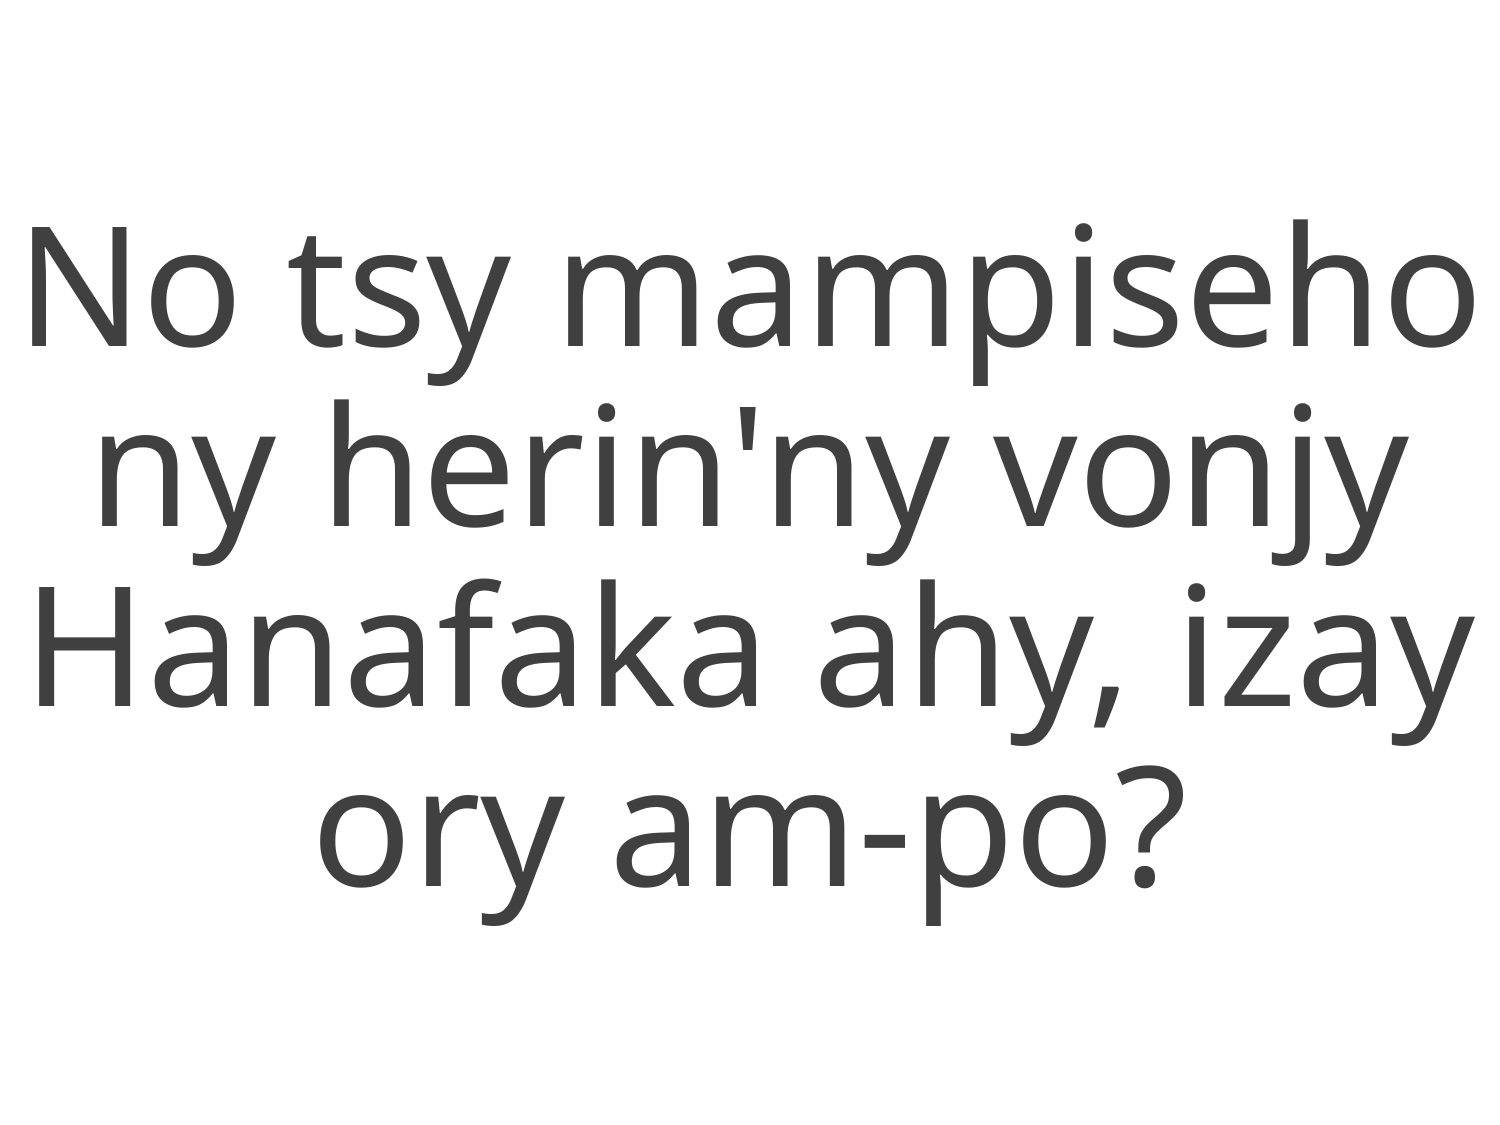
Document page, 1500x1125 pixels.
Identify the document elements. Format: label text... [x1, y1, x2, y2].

title No tsy mampiseho ny herin'ny vonjy Hanafaka ahy, izay ory am-po? [0, 453, 1500, 672]
